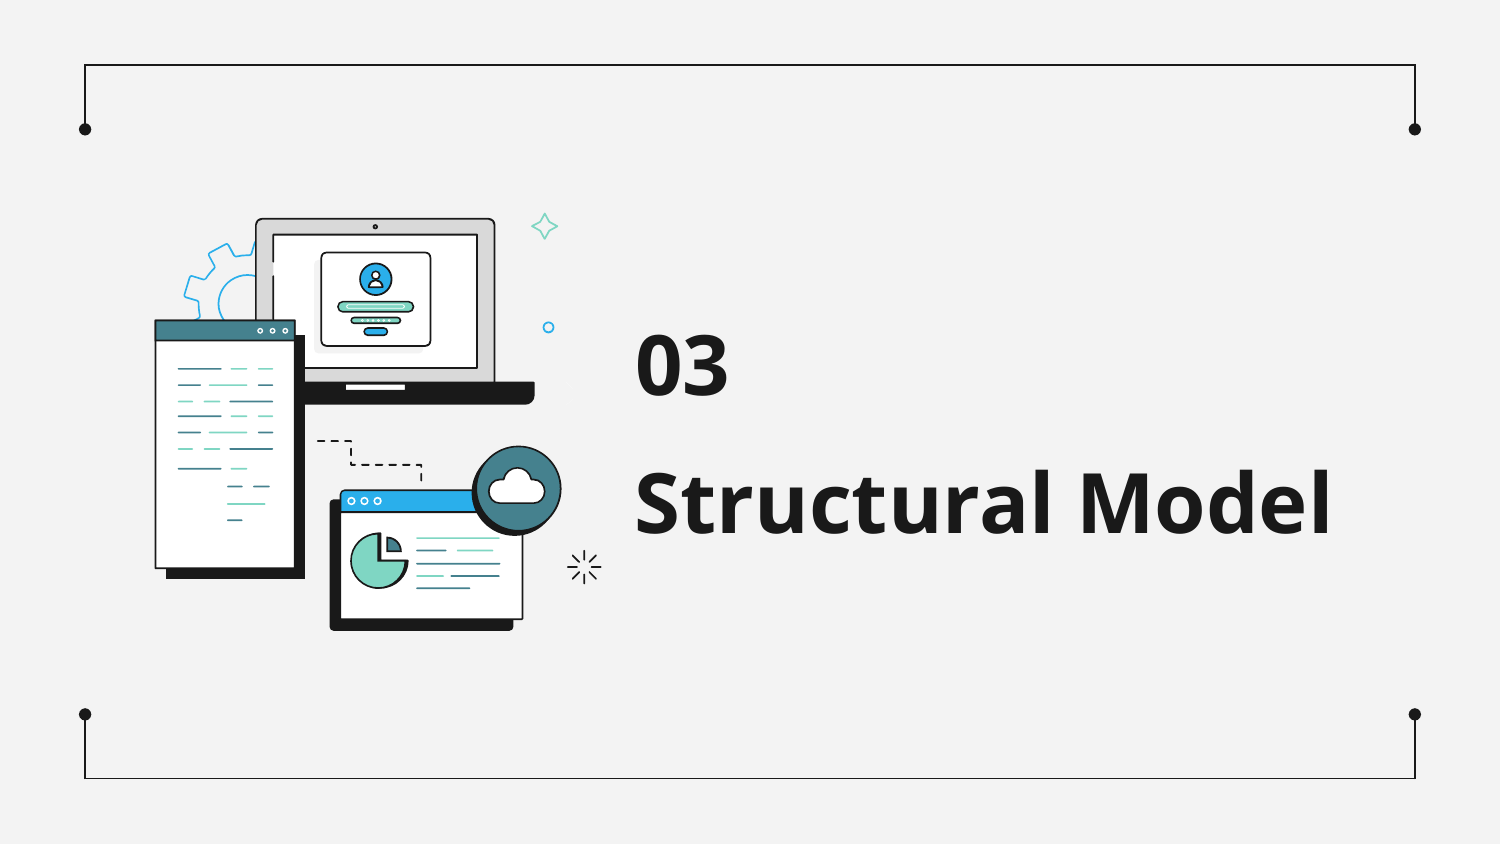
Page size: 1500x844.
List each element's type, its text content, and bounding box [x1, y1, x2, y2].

title Structural Model [619, 435, 1396, 574]
title 03 [620, 288, 1326, 427]
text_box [154, 212, 602, 632]
